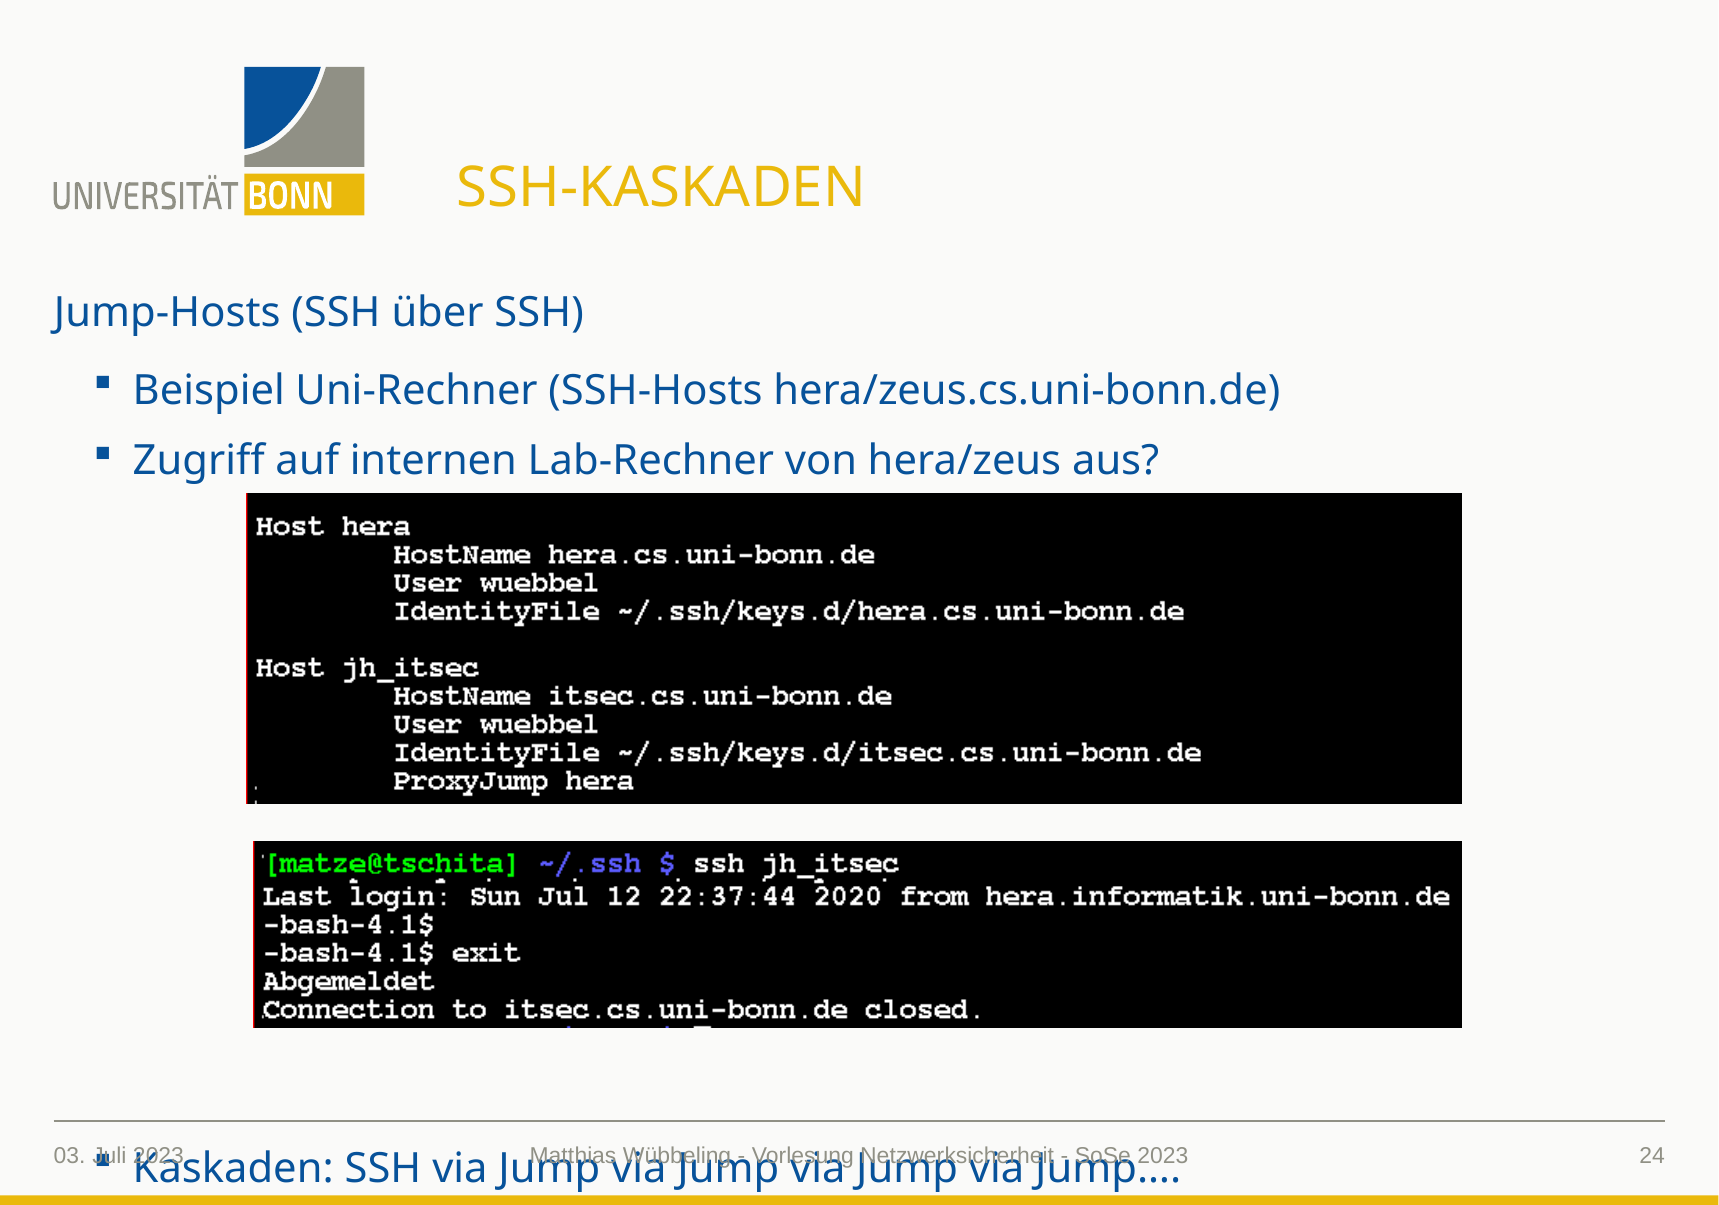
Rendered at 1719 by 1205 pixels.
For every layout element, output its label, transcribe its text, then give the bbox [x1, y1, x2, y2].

picture [245, 493, 1462, 804]
footer Matthias Wübbeling - Vorlesung Netzwerksicherheit - SoSe 2023 [389, 1121, 1329, 1189]
picture [253, 841, 1462, 1028]
title SSH-Kaskaden [456, 67, 1665, 218]
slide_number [53, 1121, 215, 1189]
list Jump-Hosts (SSH über SSH) Beispiel Uni-Rechner (SSH-Hosts hera/zeus.cs.uni-bonn.de) Zugriff auf internen Lab-Rechner von hera/zeus aus? Kaskaden: SSH via Jump via Jump via Jump via Jump…. [53, 284, 1665, 1055]
slide_number 24 [1557, 1121, 1665, 1189]
